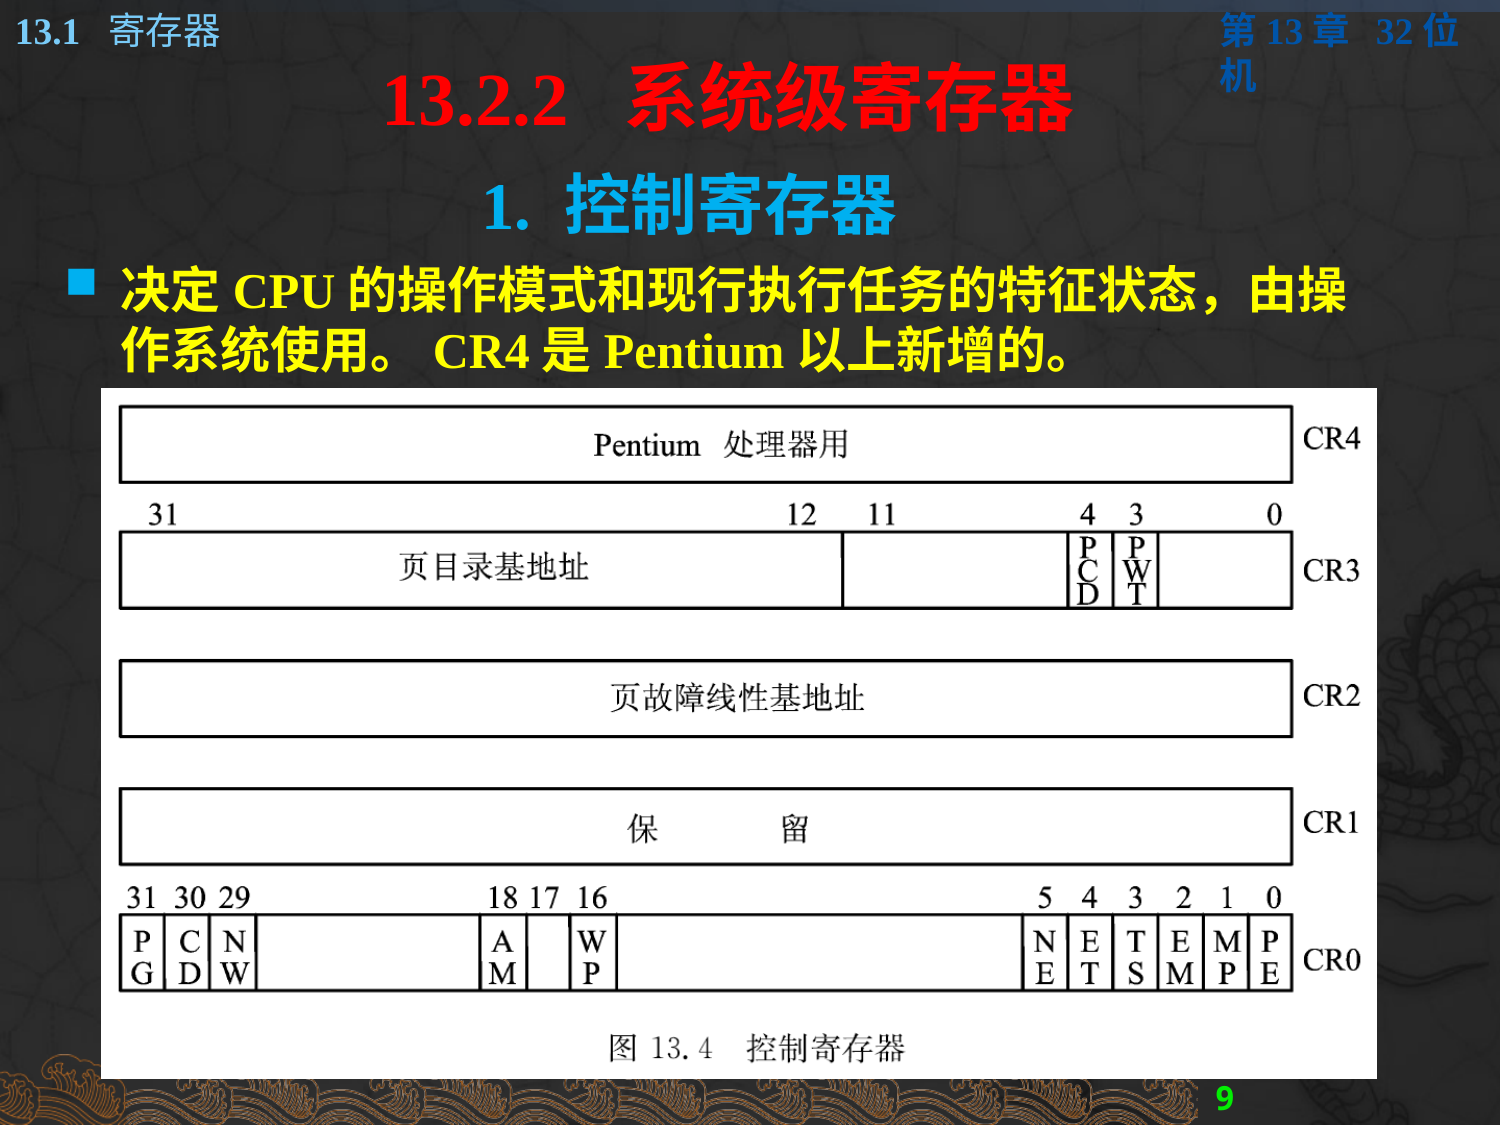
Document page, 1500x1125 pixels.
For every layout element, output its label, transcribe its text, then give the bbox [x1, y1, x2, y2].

text_box 1. 控制寄存器 [62, 155, 1317, 246]
text_box 13.2.2 系统级寄存器 [366, 42, 1090, 148]
list 决定CPU的操作模式和现行执行任务的特征状态，由操作系统使用。CR4是Pentium以上新增的。 [49, 250, 1400, 413]
picture [100, 387, 1377, 1080]
